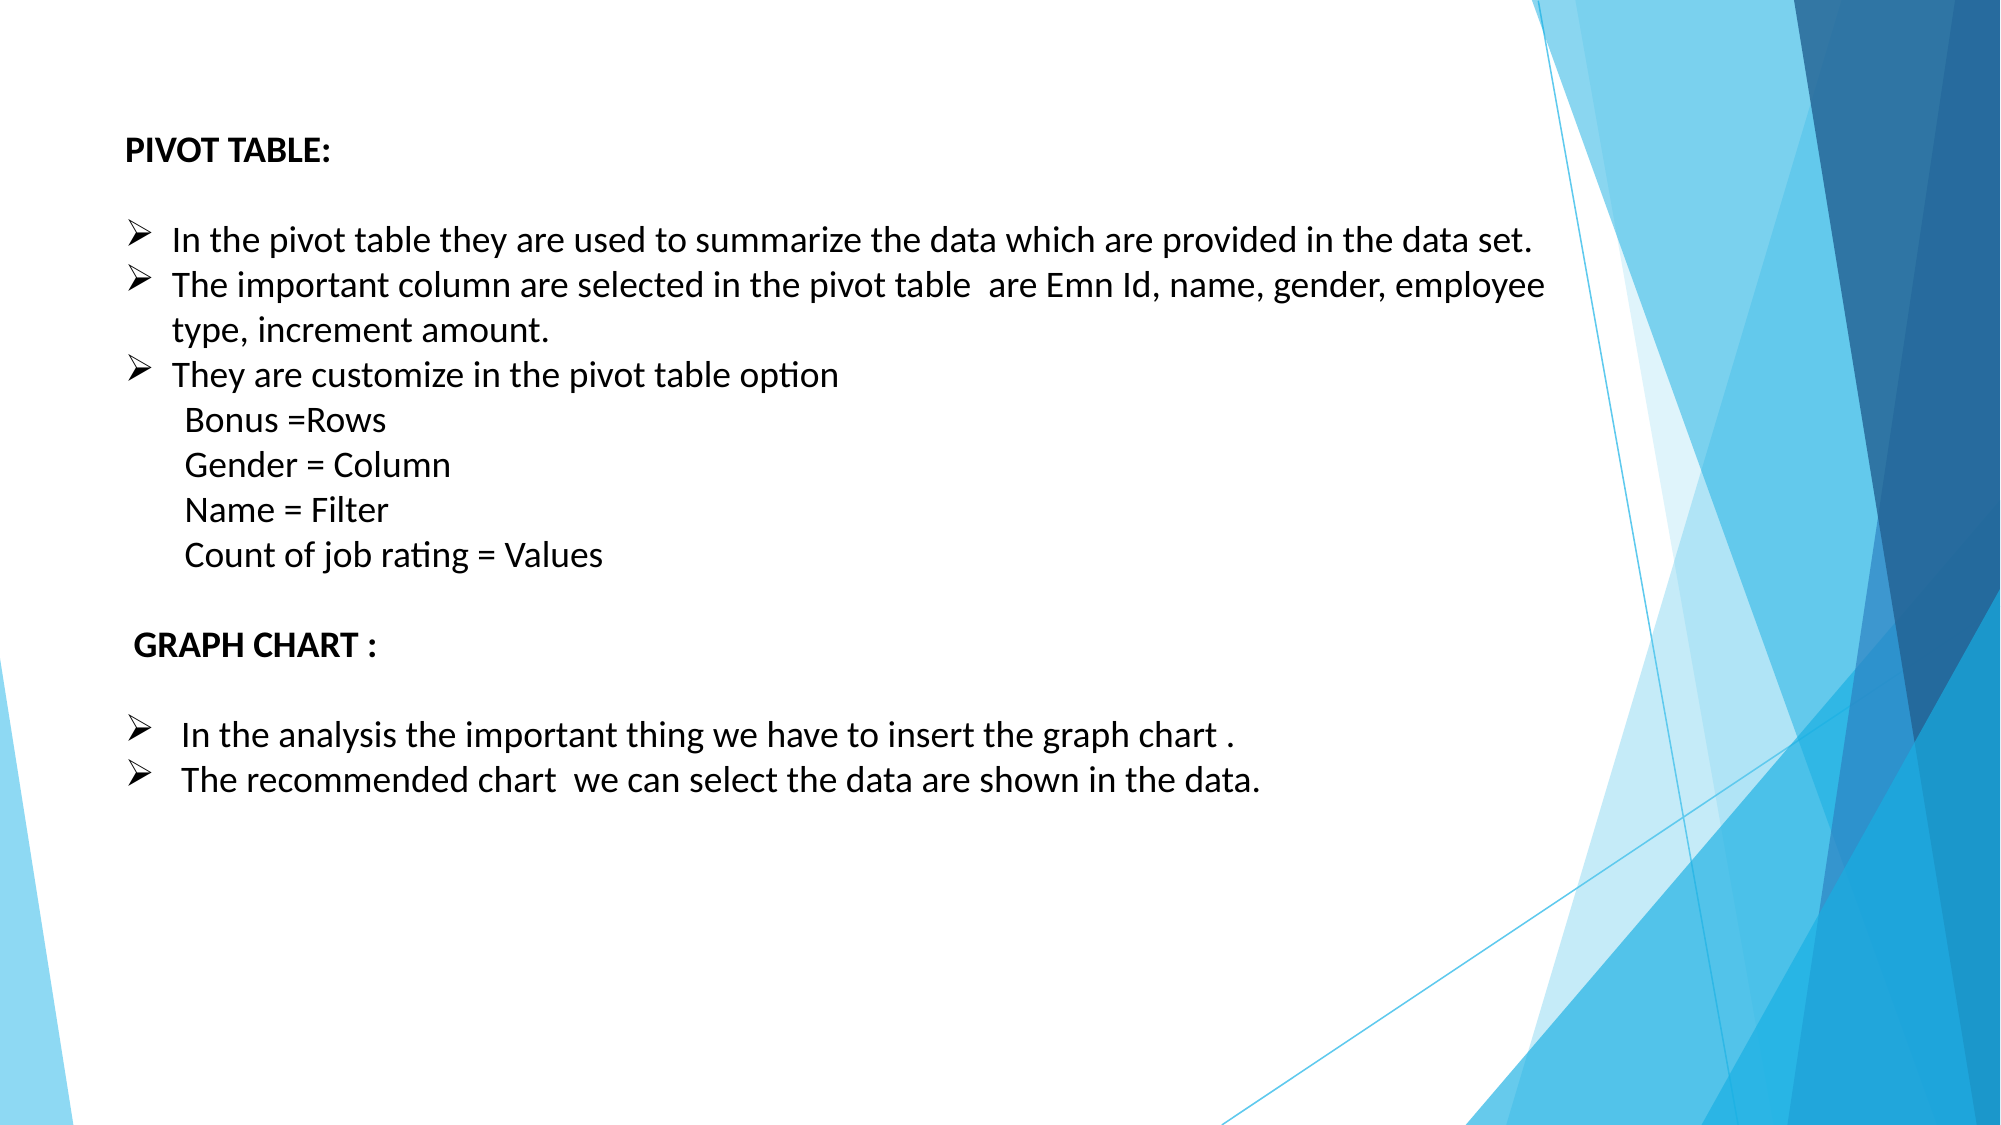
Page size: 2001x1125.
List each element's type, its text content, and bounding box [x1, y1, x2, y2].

list PIVOT TABLE: In the pivot table they are used to summarize the data which are provided in the data set. The important column are selected in the pivot table are Emn Id, name, gender, employee type, increment amount. They are customize in the pivot table option Bonus =Rows Gender = Column Name = Filter Count of job rating = Values GRAPH CHART : In the analysis the important thing we have to insert the graph chart . The recommended chart we can select the data are shown in the data. [125, 125, 1600, 943]
